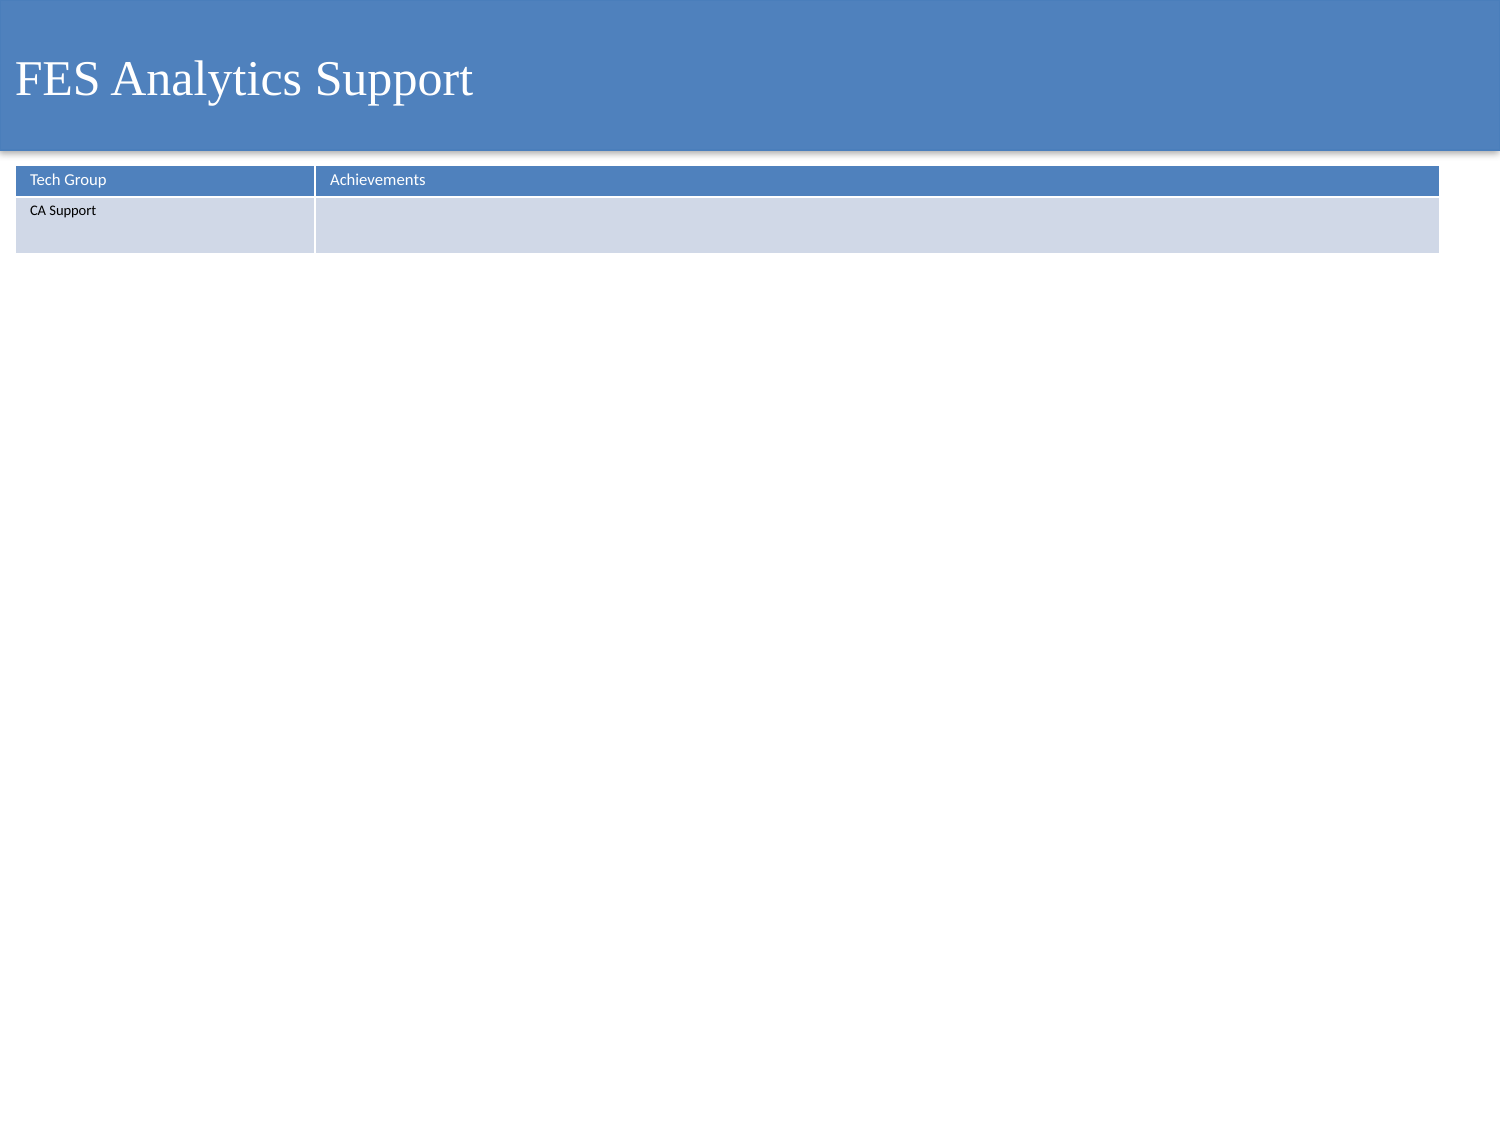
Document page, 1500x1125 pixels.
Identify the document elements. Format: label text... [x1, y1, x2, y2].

text_box FES Analytics Support [0, 0, 1500, 151]
table_cell CA Support [16, 198, 314, 253]
table_header Achievements [316, 166, 1439, 196]
table_header Tech Group [16, 166, 314, 196]
table_cell [316, 198, 1439, 253]
